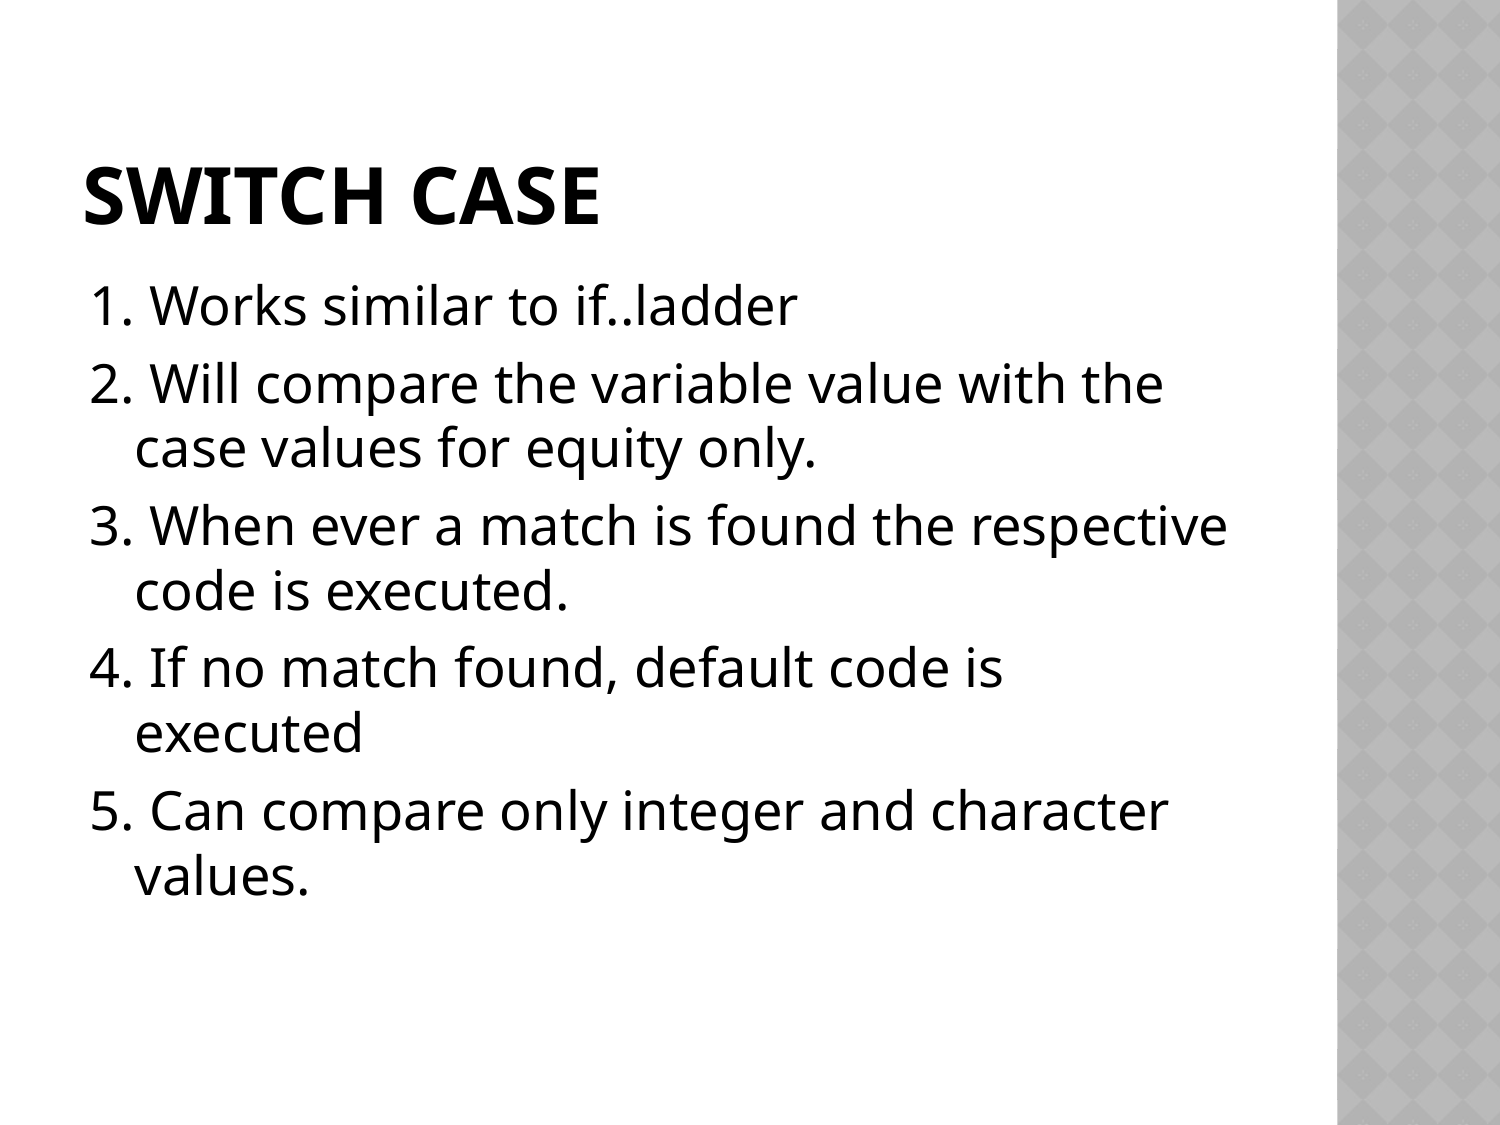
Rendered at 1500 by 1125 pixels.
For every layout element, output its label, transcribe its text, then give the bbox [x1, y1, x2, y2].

title Switch Case [75, 52, 1263, 240]
list 1. Works similar to if..ladder 2. Will compare the variable value with the case values for equity only. 3. When ever a match is found the respective code is executed. 4. If no match found, default code is executed 5. Can compare only integer and character values. [75, 264, 1263, 1059]
